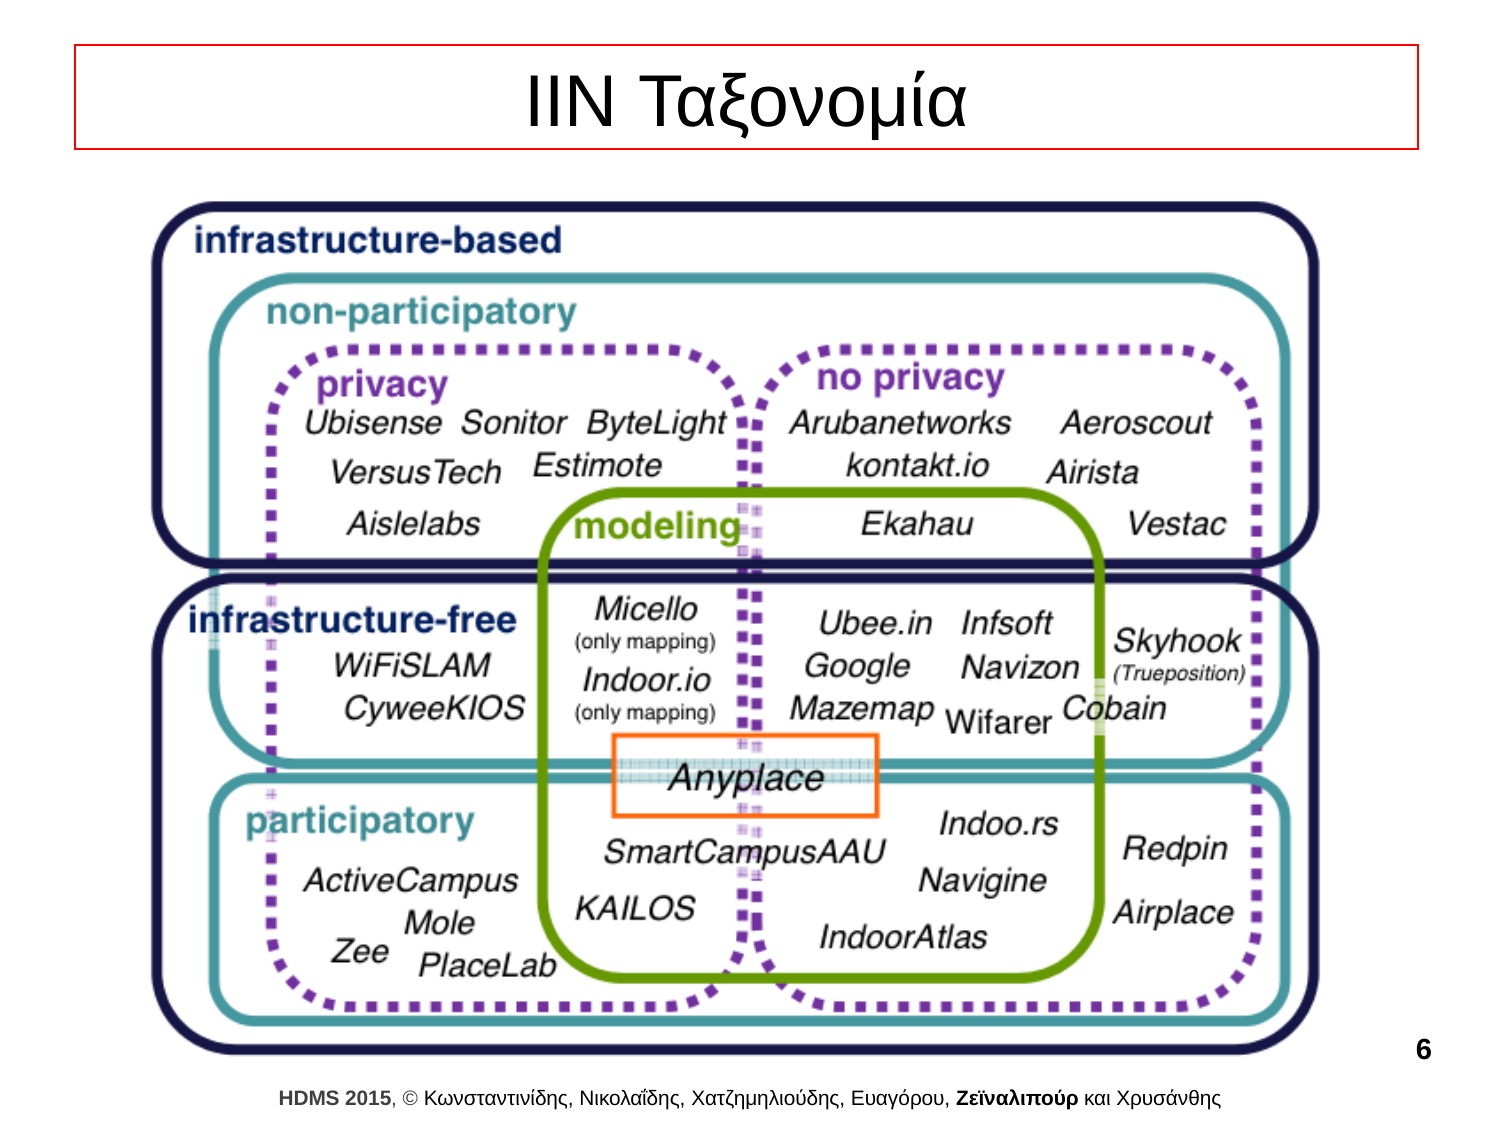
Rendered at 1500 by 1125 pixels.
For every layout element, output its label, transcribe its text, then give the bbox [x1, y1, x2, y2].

picture [132, 184, 1330, 1071]
title IIN Ταξονομία [74, 44, 1419, 150]
